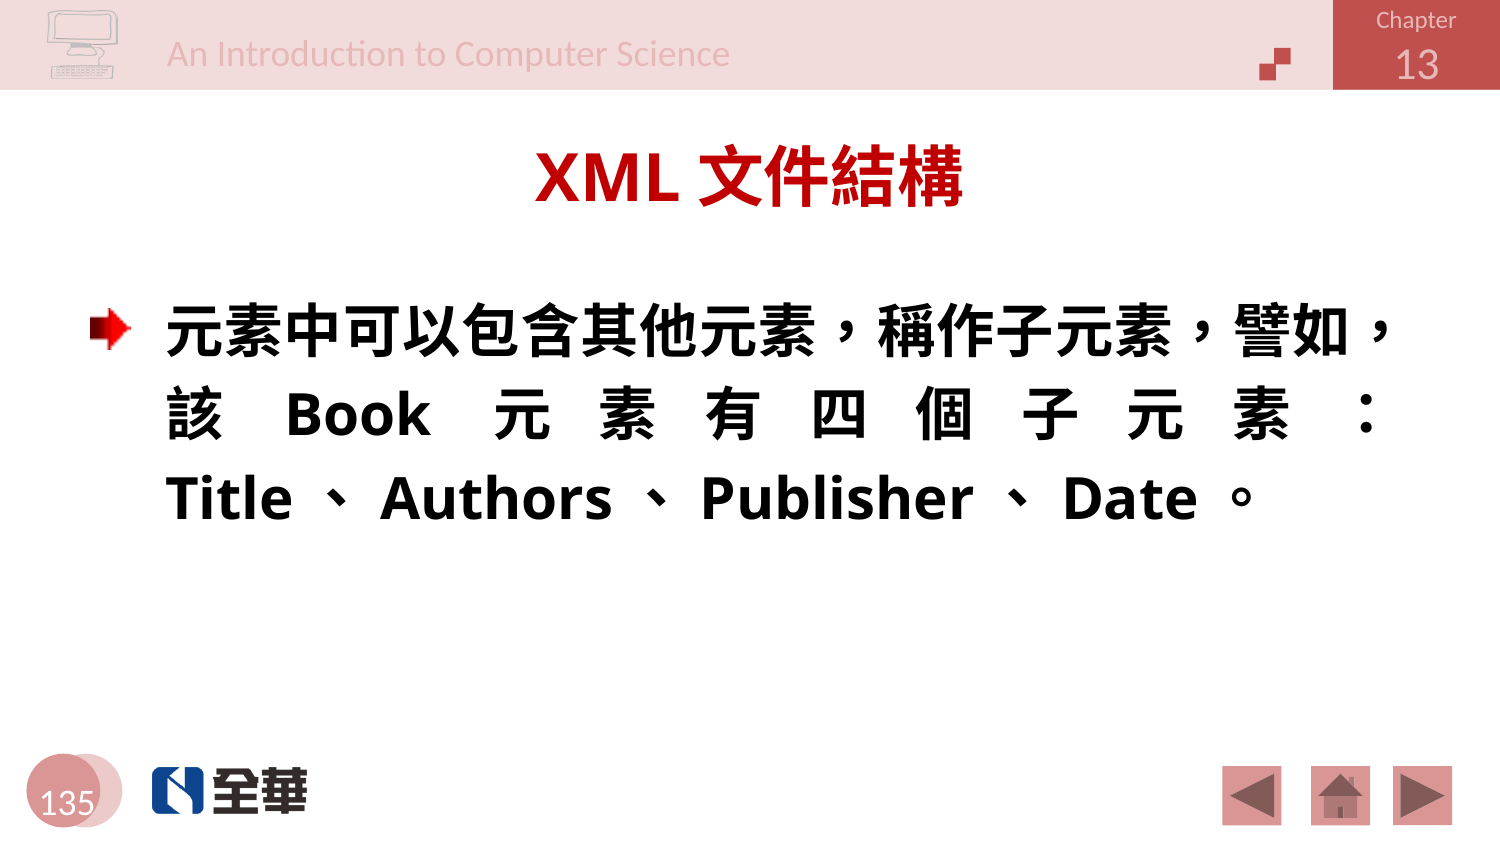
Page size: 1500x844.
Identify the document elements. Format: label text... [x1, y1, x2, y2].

picture [152, 767, 307, 814]
picture [90, 308, 131, 350]
title XML文件結構 [75, 104, 1425, 245]
picture [47, 10, 118, 79]
list 元素中可以包含其他元素，稱作子元素，譬如，該Book元素有四個子元素：Title、Authors、Publisher、Date。 [75, 272, 1425, 766]
